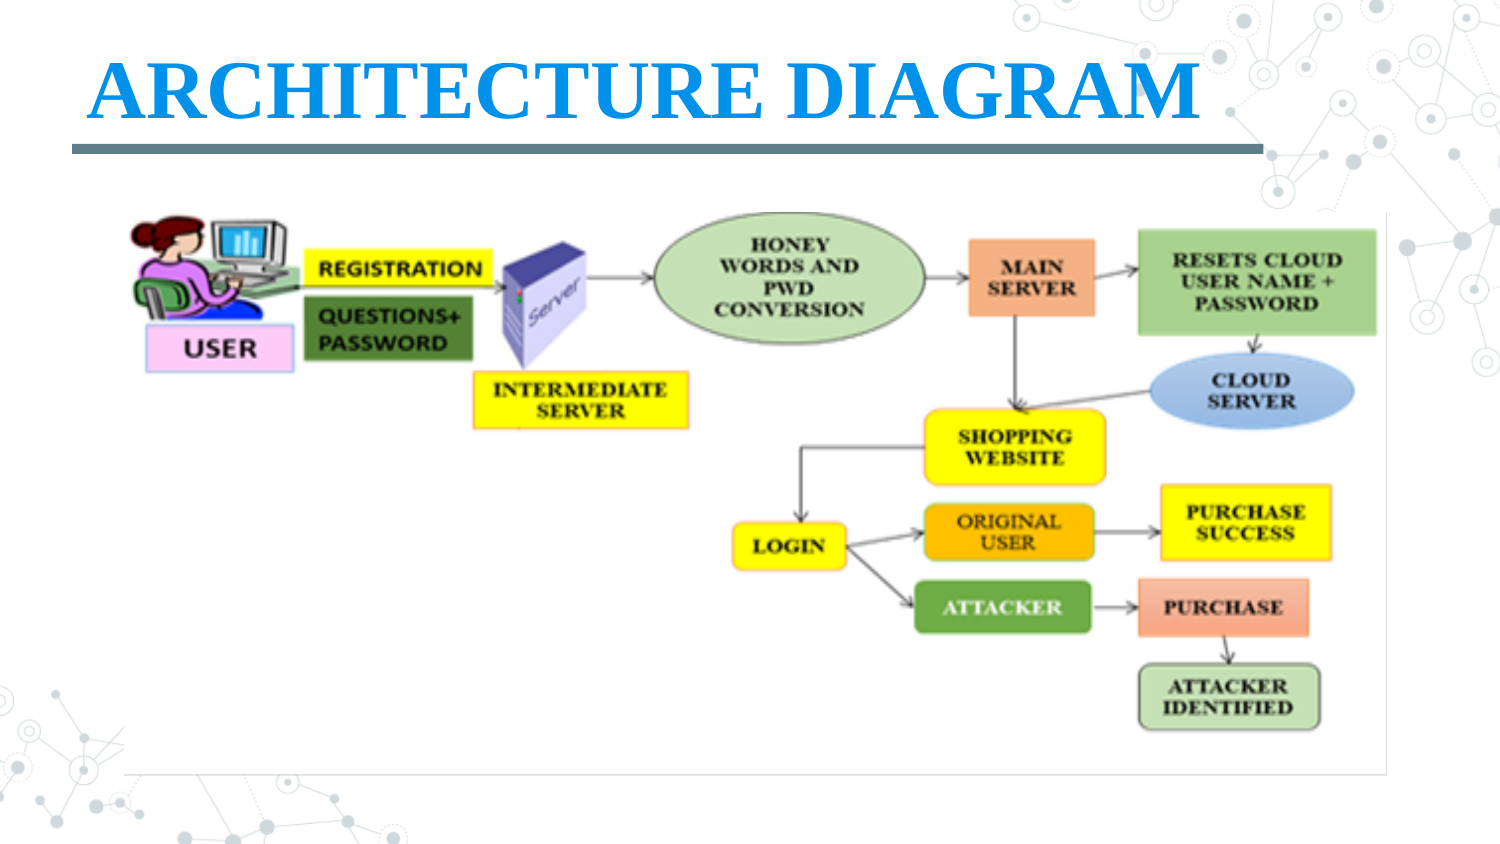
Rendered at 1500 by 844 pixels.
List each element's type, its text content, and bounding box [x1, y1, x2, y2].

text_box ARCHITECTURE DIAGRAM [72, 27, 1277, 143]
text_box [70, 142, 1265, 156]
picture [0, 0, 1500, 844]
